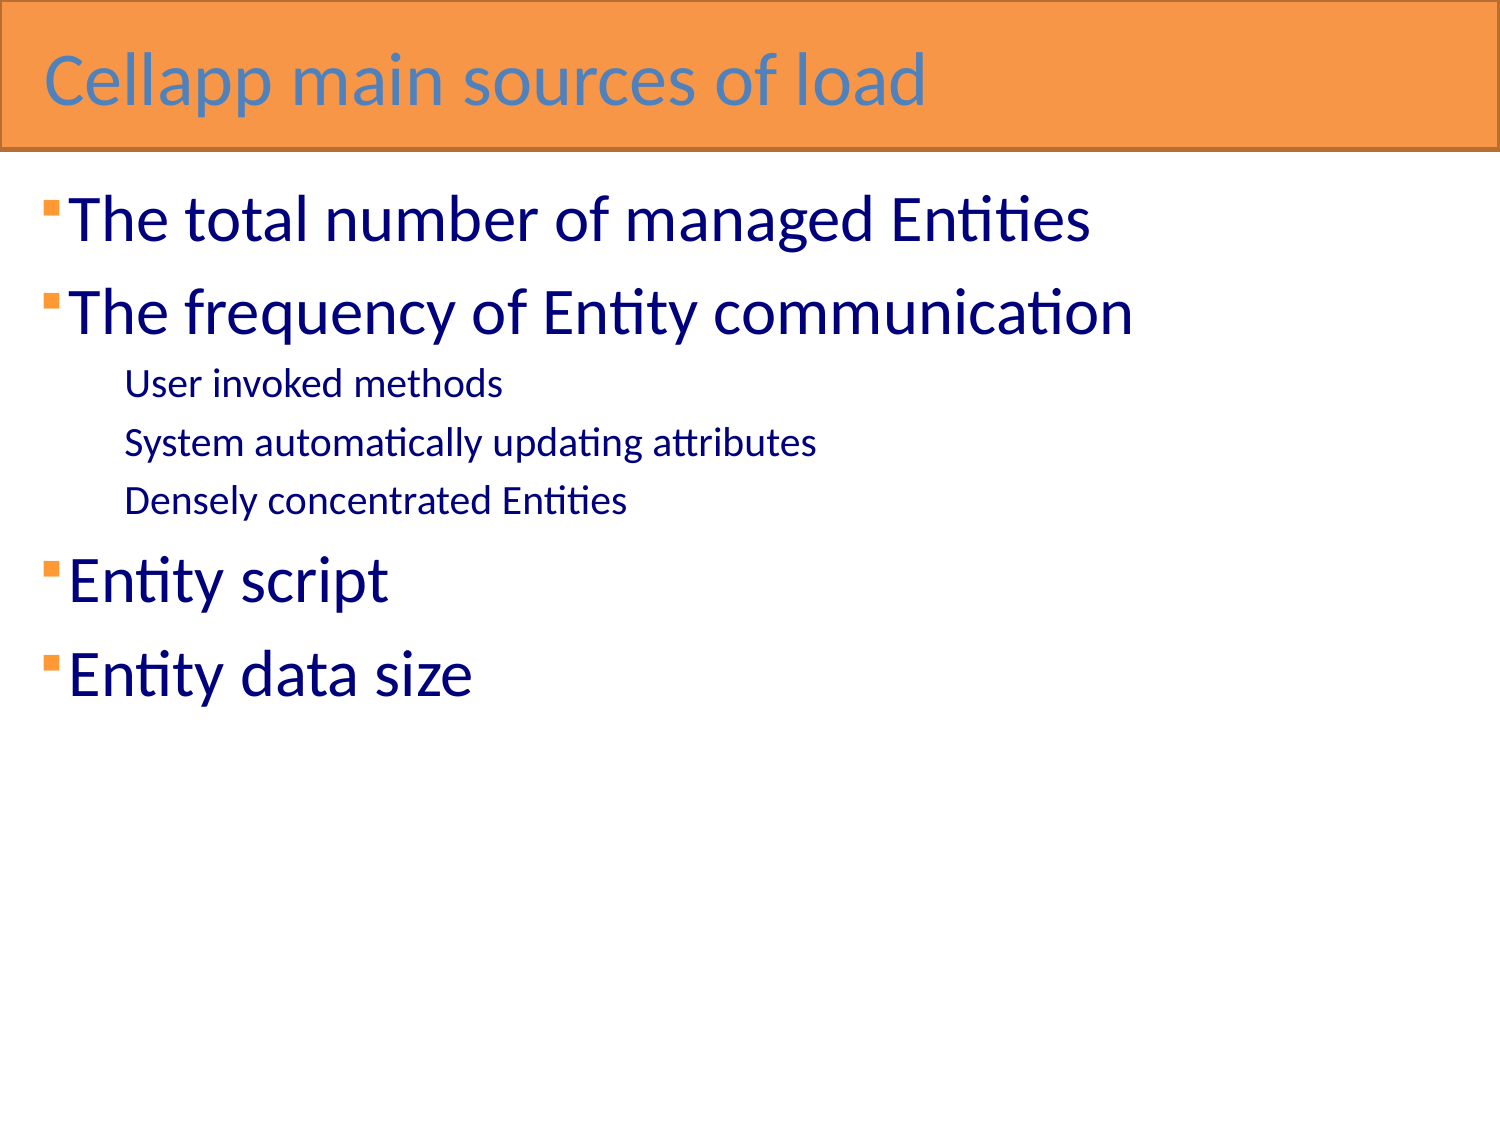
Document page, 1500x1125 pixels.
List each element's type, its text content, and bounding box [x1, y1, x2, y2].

text_box [0, 0, 1500, 150]
text_box Cellapp main sources of load [29, 21, 1187, 128]
text_box The total number of managed Entities The frequency of Entity communication User invoked methods System automatically updating attributes Densely concentrated Entities Entity script Entity data size [30, 172, 1465, 1066]
